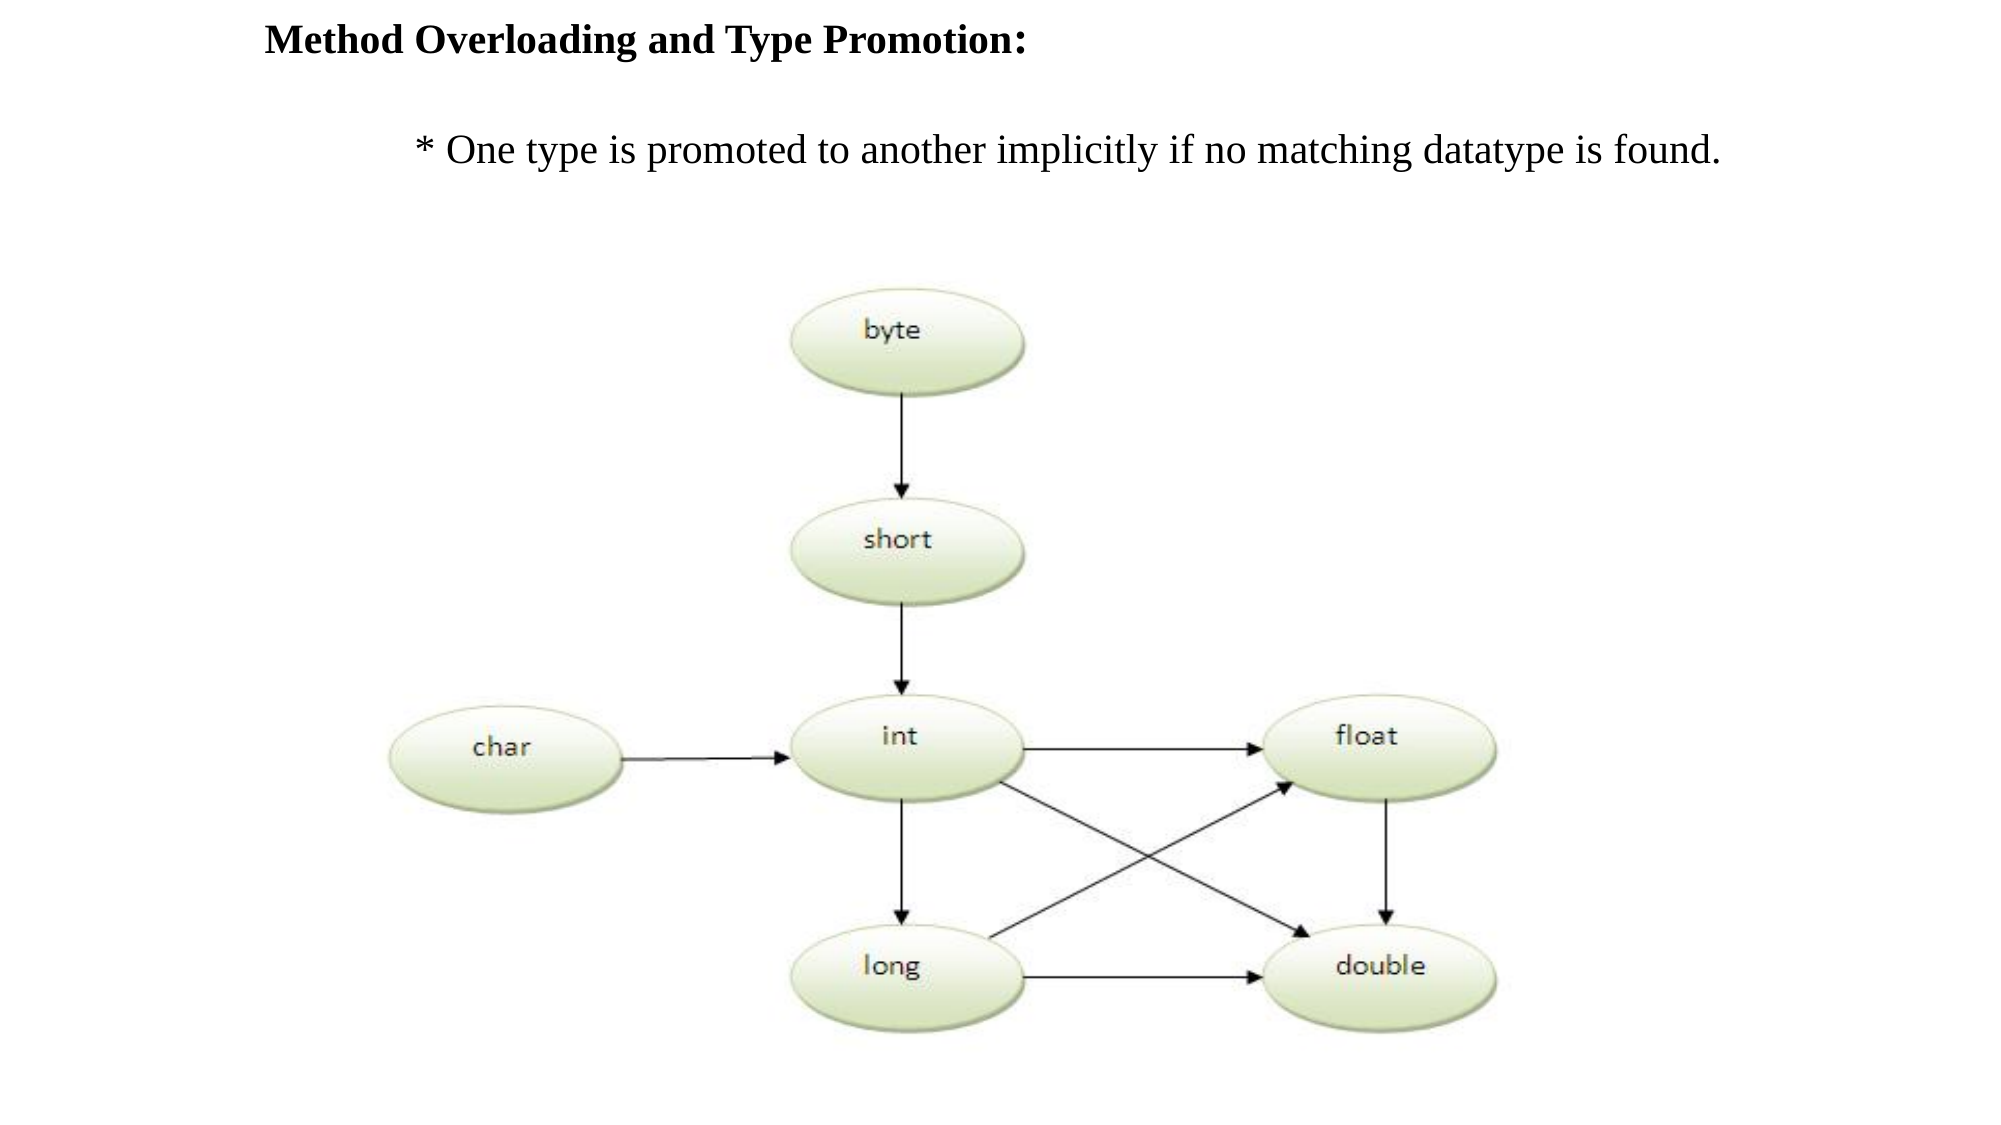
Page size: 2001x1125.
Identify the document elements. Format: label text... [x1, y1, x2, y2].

text_box Method Overloading and Type Promotion: * One type is promoted to another implicitly if no matching datatype is found. [249, 0, 1750, 180]
picture [338, 250, 1638, 1125]
